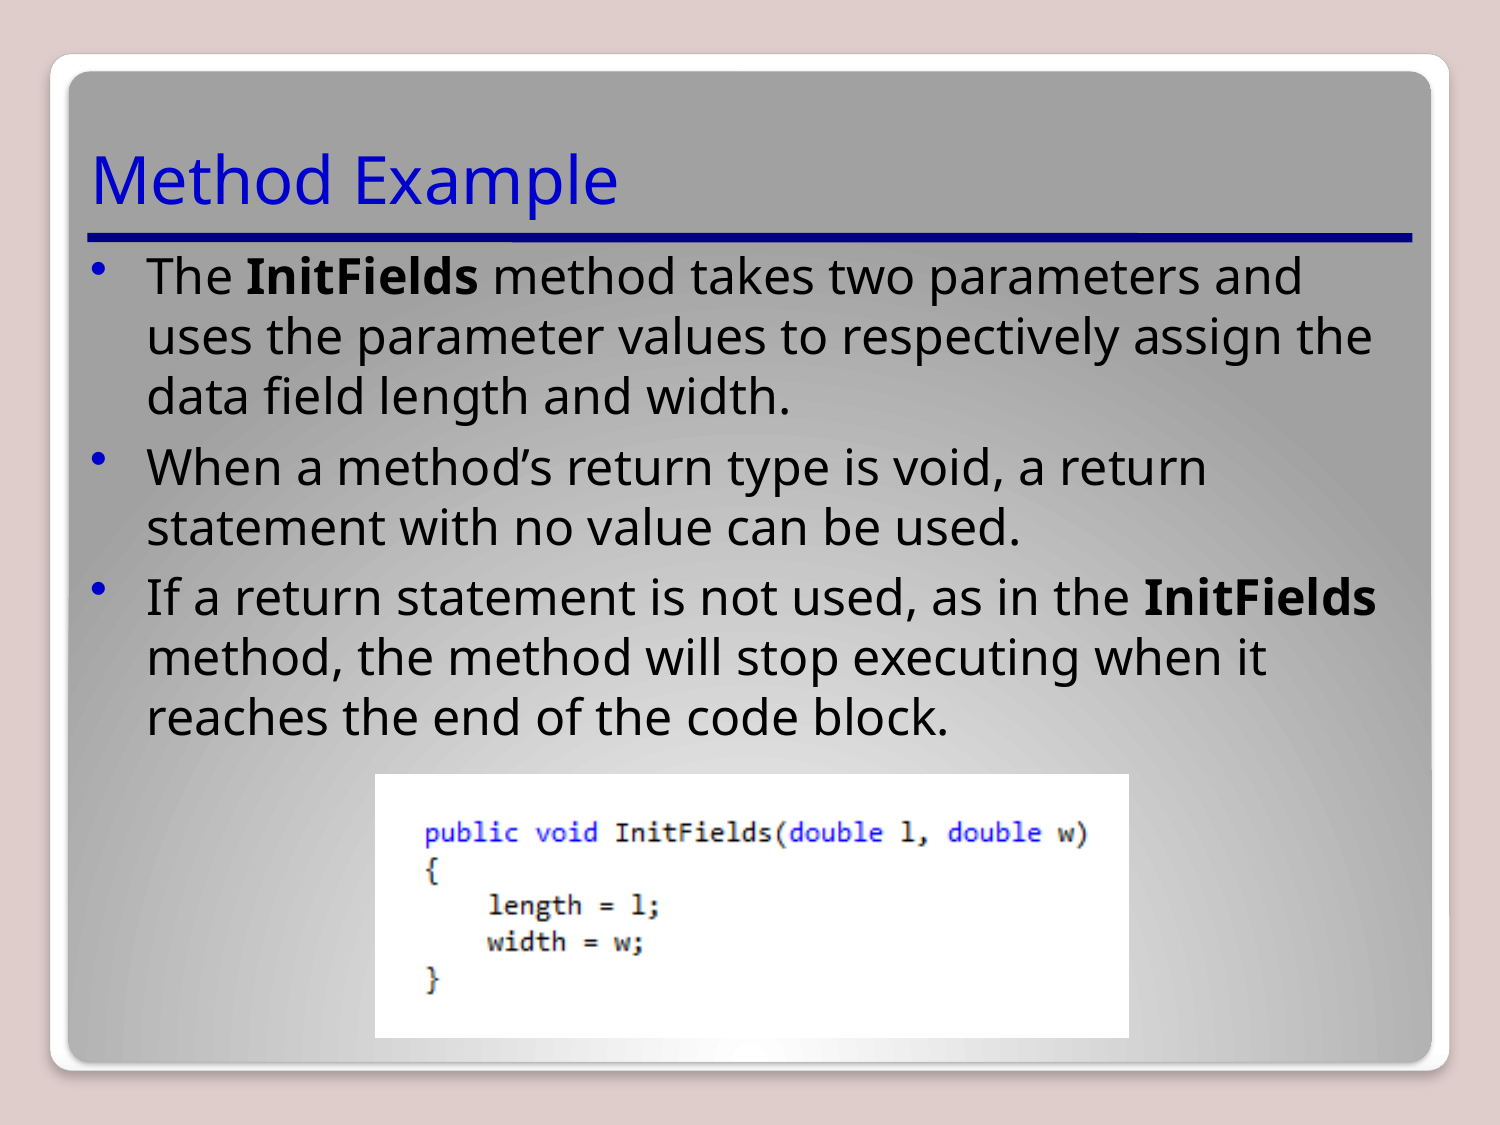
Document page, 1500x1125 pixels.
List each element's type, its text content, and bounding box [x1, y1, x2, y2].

picture [374, 774, 1129, 1038]
title Method Example [74, 74, 1426, 226]
list The InitFields method takes two parameters and uses the parameter values to respectively assign the data field length and width. When a method’s return type is void, a return statement with no value can be used. If a return statement is not used, as in the InitFields method, the method will stop executing when it reaches the end of the code block. [75, 237, 1425, 1063]
